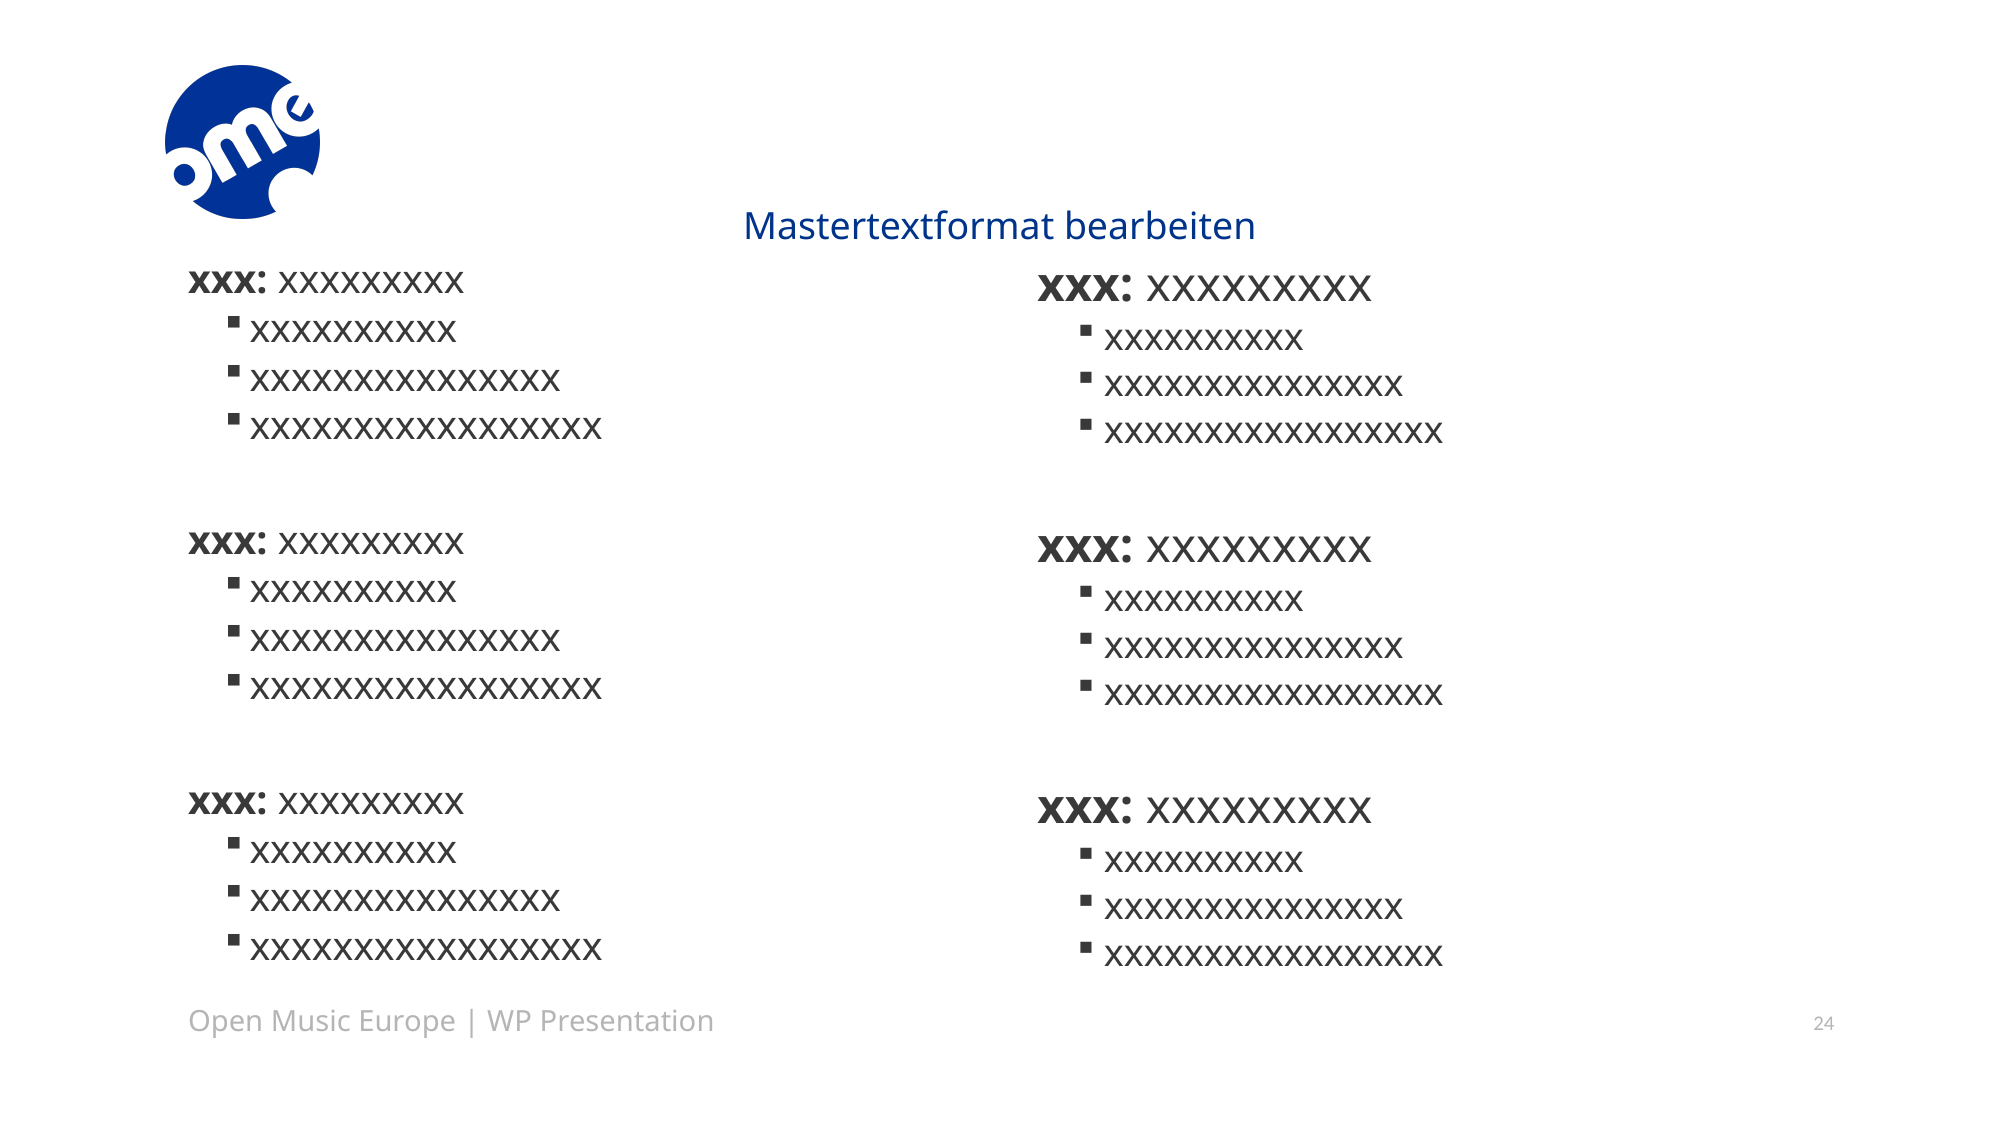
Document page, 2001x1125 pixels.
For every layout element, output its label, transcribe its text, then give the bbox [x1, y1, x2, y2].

list xxx: xxxxxxxxx xxxxxxxxxx xxxxxxxxxxxxxxx xxxxxxxxxxxxxxxxx xxx: xxxxxxxxx xxxxxxxxxx xxxxxxxxxxxxxxx xxxxxxxxxxxxxxxxx xxx: xxxxxxxxx xxxxxxxxxx xxxxxxxxxxxxxxx xxxxxxxxxxxxxxxxx [1022, 252, 1850, 988]
list xxx: xxxxxxxxx xxxxxxxxxx xxxxxxxxxxxxxxx xxxxxxxxxxxxxxxxx xxx: xxxxxxxxx xxxxxxxxxx xxxxxxxxxxxxxxx xxxxxxxxxxxxxxxxx xxx: xxxxxxxxx xxxxxxxxxx xxxxxxxxxxxxxxx xxxxxxxxxxxxxxxxx [173, 252, 1000, 988]
footer Open Music Europe | WP Presentation [173, 1003, 1737, 1042]
slide_number 24 [1737, 1003, 1850, 1042]
picture [165, 65, 320, 219]
